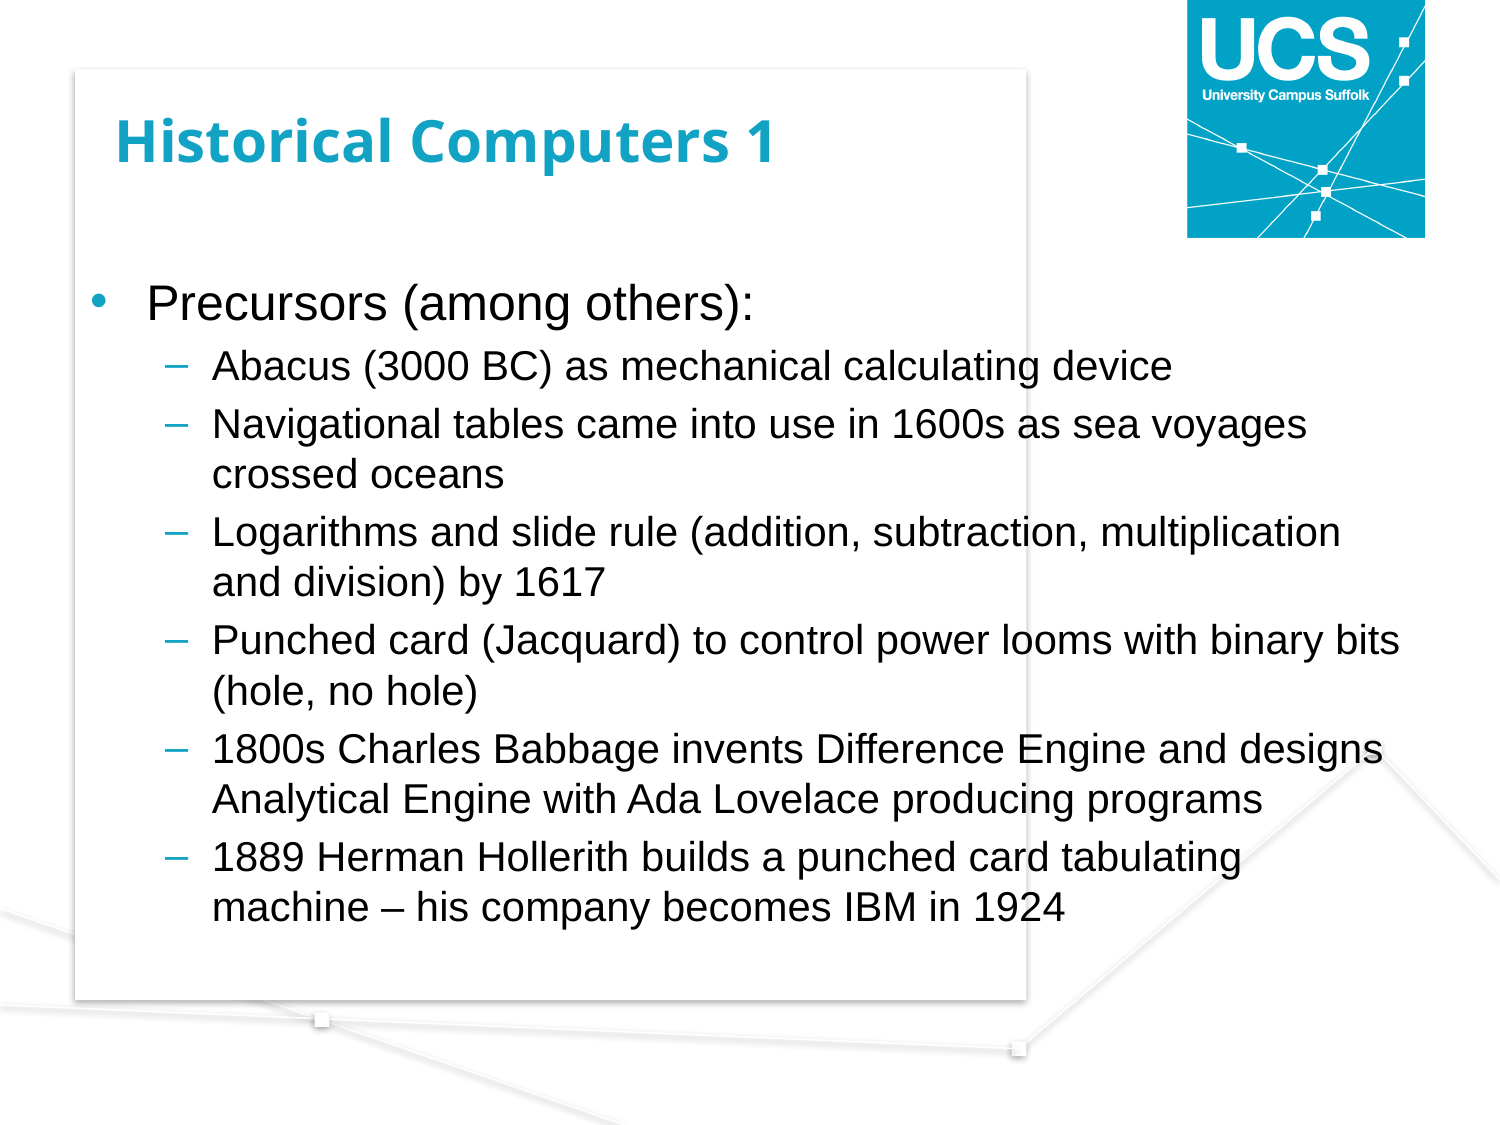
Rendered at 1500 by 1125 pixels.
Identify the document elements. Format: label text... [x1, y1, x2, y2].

picture [1187, 0, 1425, 238]
title Historical Computers 1 [99, 44, 1012, 233]
list Precursors (among others): Abacus (3000 BC) as mechanical calculating device Navigational tables came into use in 1600s as sea voyages crossed oceans Logarithms and slide rule (addition, subtraction, multiplication and division) by 1617 Punched card (Jacquard) to control power looms with binary bits (hole, no hole) 1800s Charles Babbage invents Difference Engine and designs Analytical Engine with Ada Lovelace producing programs 1889 Herman Hollerith builds a punched card tabulating machine – his company becomes IBM in 1924 [74, 262, 1422, 1006]
